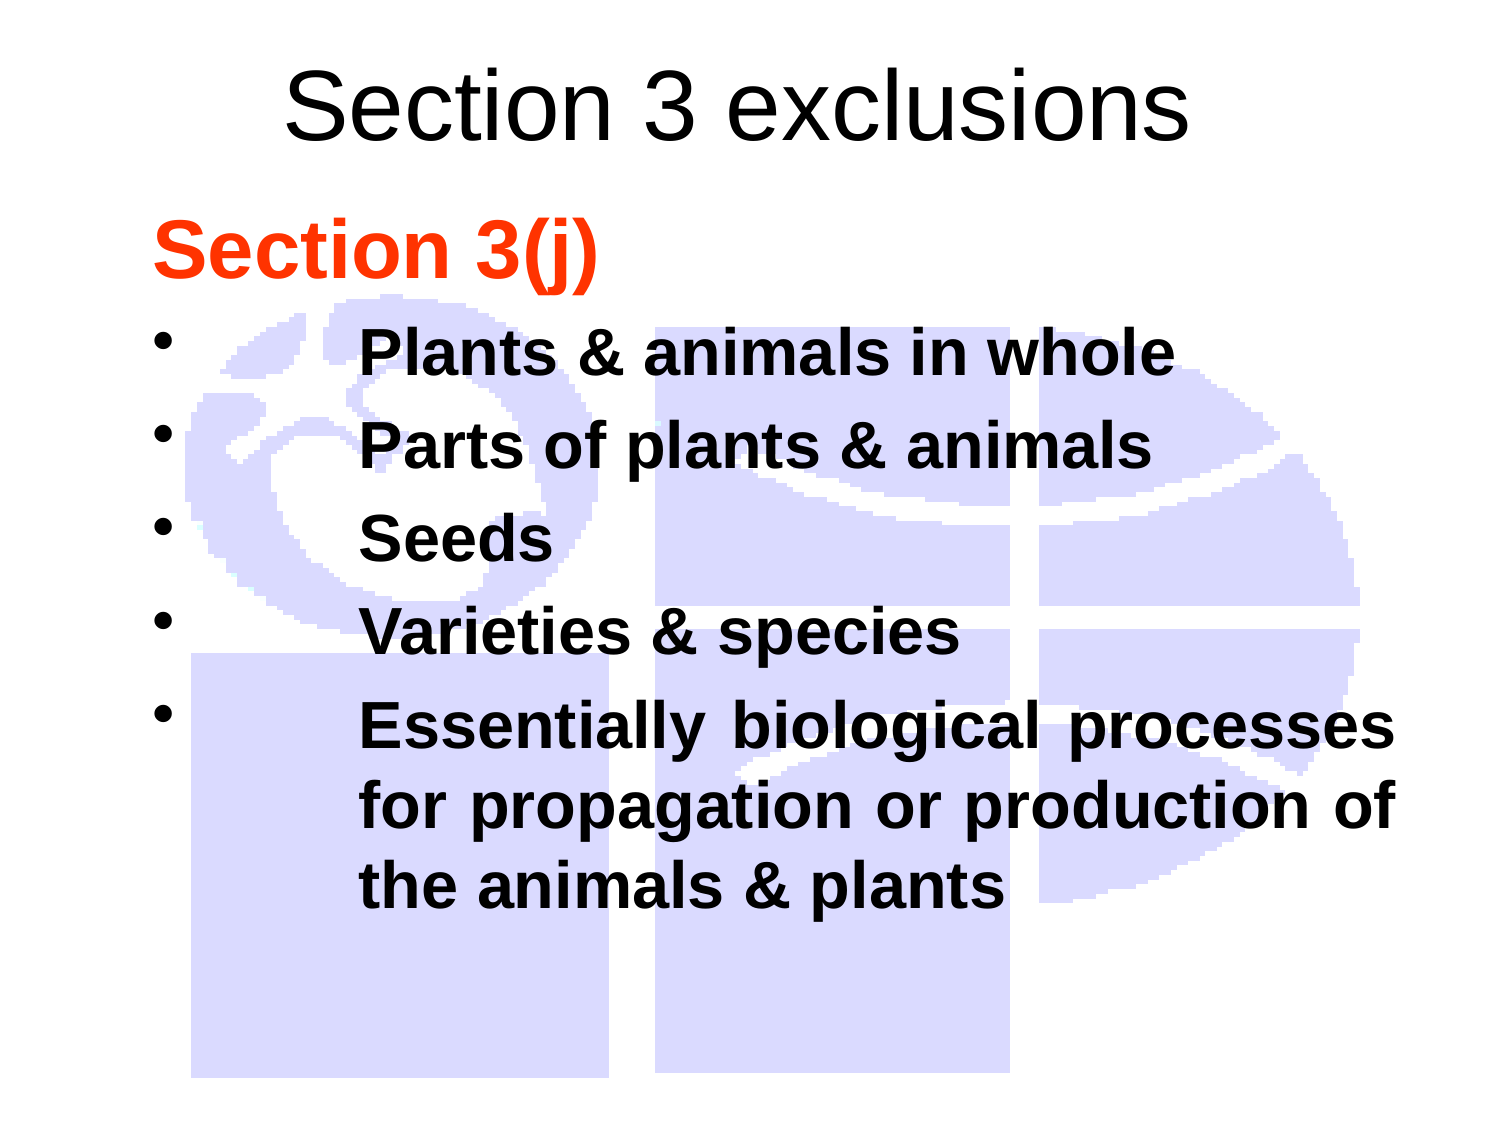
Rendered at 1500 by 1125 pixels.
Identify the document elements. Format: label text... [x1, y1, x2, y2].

list Section 3(j) Plants & animals in whole Parts of plants & animals Seeds Varieties & species Essentially biological processes for propagation or production of the animals & plants [137, 187, 1413, 1050]
title Section 3 exclusions [99, 37, 1375, 163]
